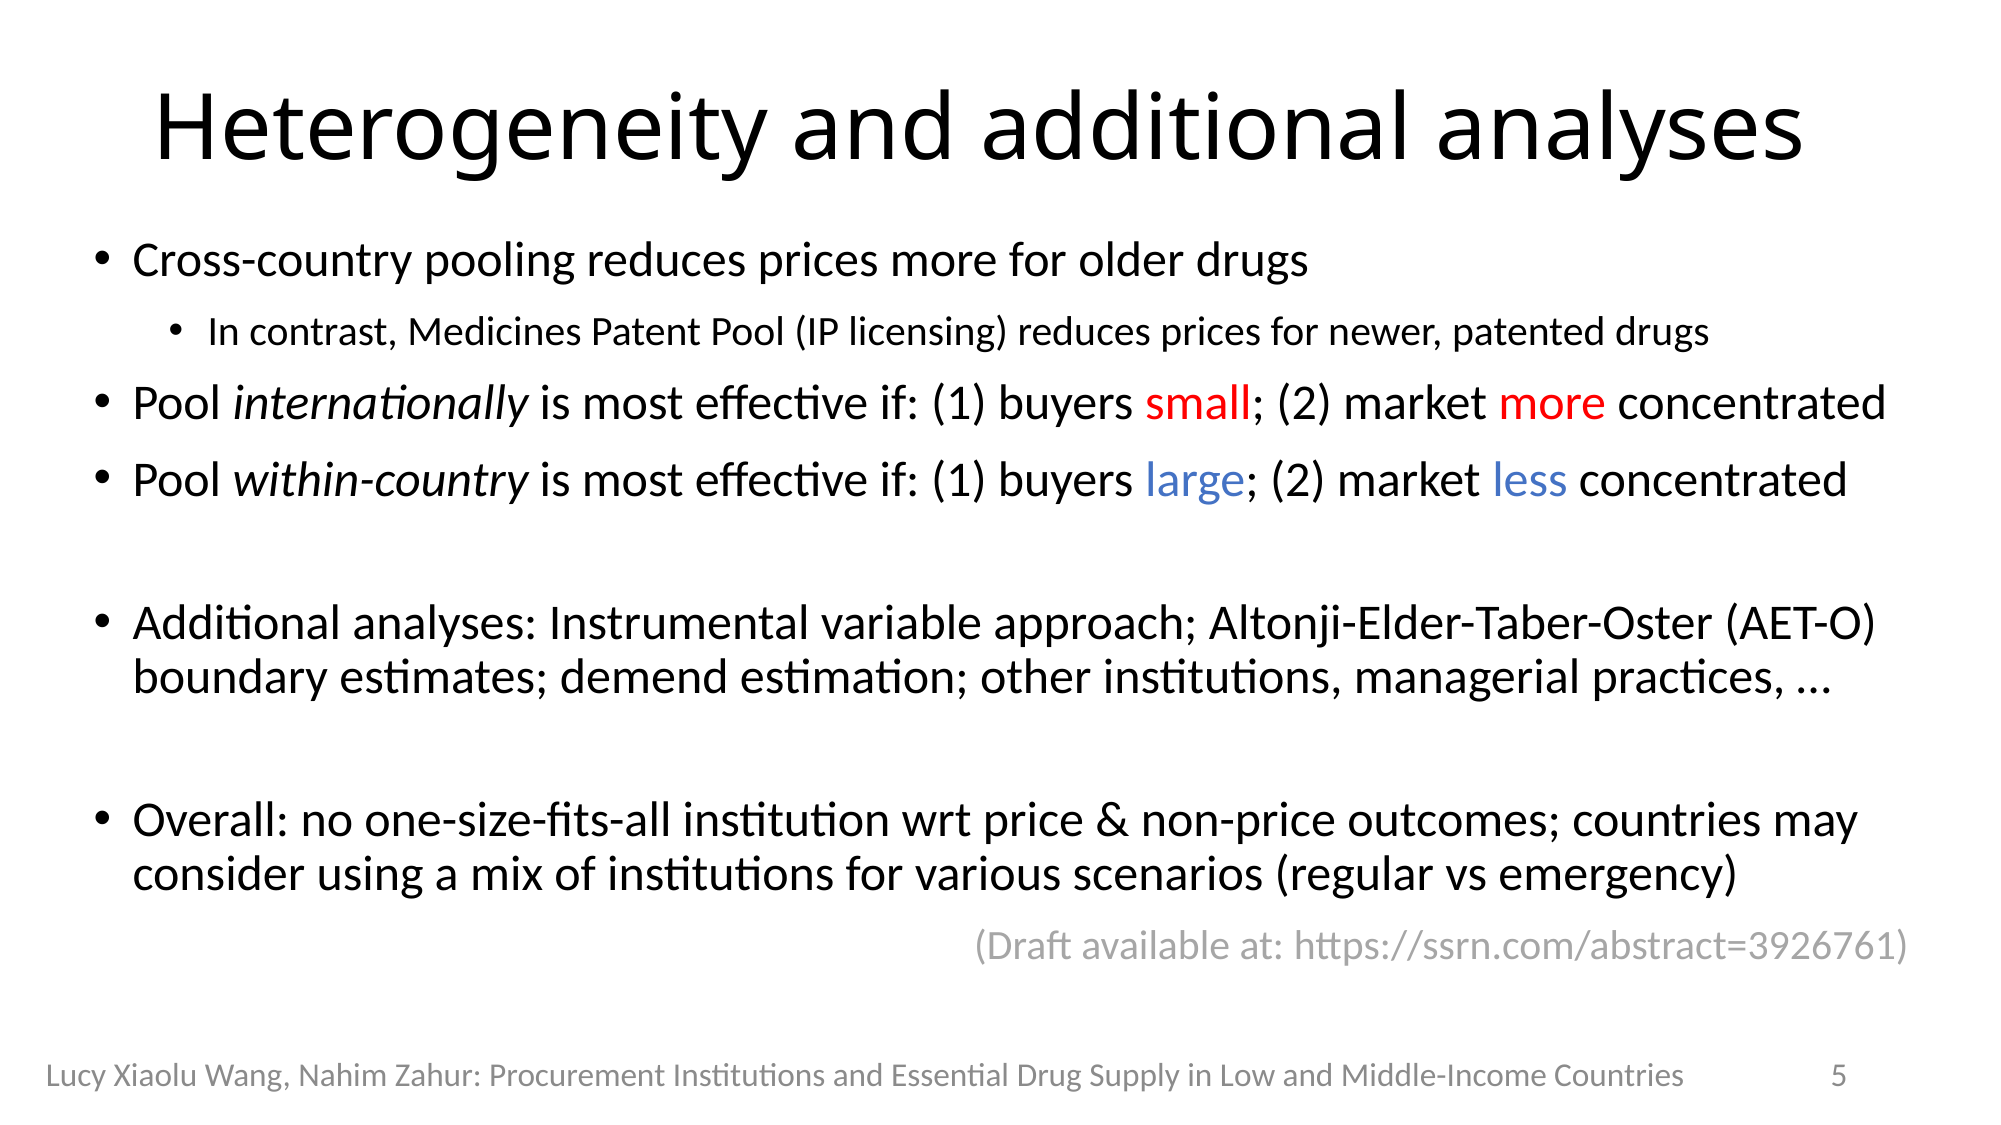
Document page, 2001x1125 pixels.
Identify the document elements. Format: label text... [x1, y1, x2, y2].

title Heterogeneity and additional analyses [137, 52, 1948, 208]
footer Lucy Xiaolu Wang, Nahim Zahur: Procurement Institutions and Essential Drug Supply in Low and Middle-Income Countries [30, 1042, 1880, 1103]
list Cross-country pooling reduces prices more for older drugs In contrast, Medicines Patent Pool (IP licensing) reduces prices for newer, patented drugs Pool internationally is most effective if: (1) buyers small; (2) market more concentrated Pool within-country is most effective if: (1) buyers large; (2) market less concentrated Additional analyses: Instrumental variable approach; Altonji-Elder-Taber-Oster (AET-O) boundary estimates; demend estimation; other institutions, managerial practices, … Overall: no one-size-fits-all institution wrt price & non-price outcomes; countries may consider using a mix of institutions for various scenarios (regular vs emergency) (Draft available at: https://ssrn.com/abstract=3926761) [78, 225, 1925, 1043]
